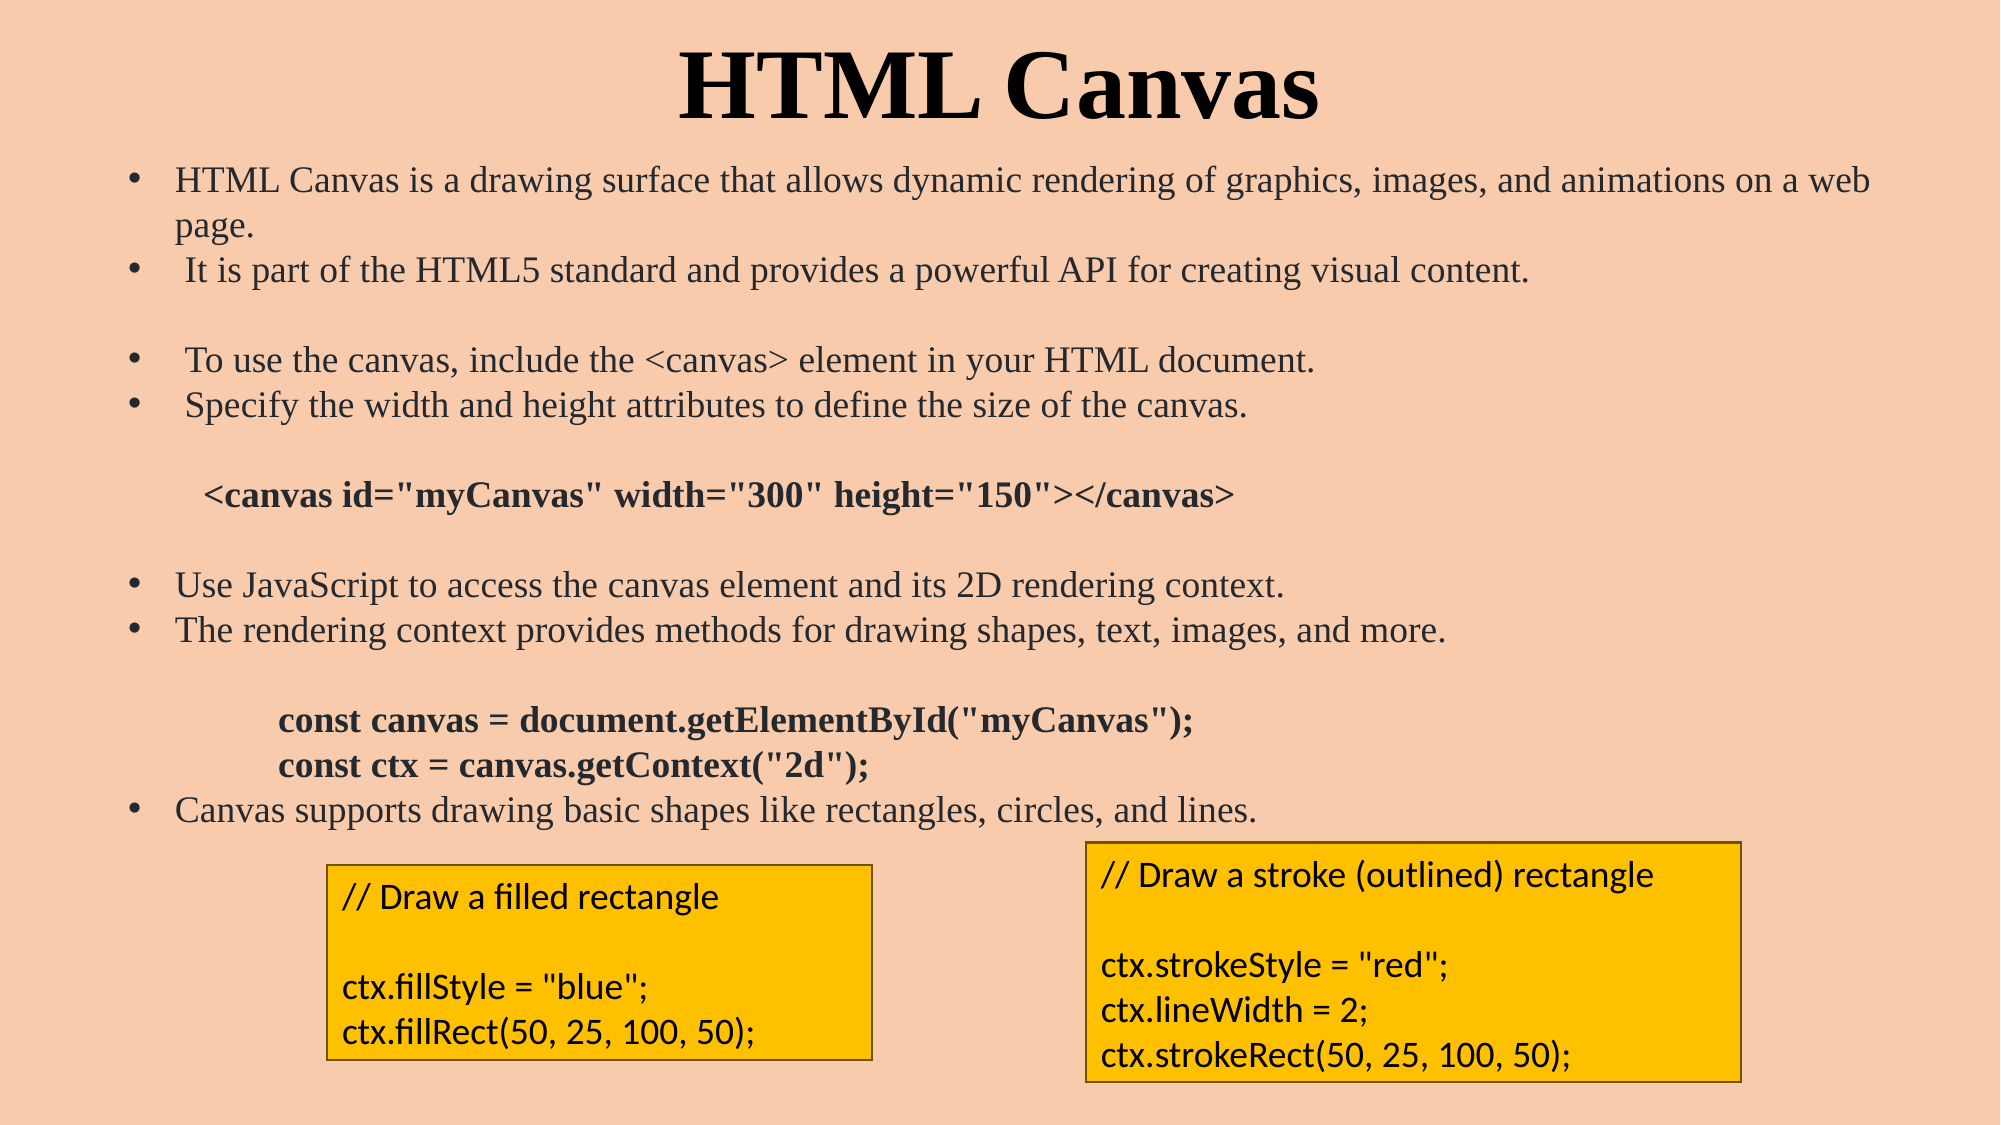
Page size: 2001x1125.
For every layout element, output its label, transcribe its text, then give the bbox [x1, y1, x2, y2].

text_box // Draw a stroke (outlined) rectangle ctx.strokeStyle = "red"; ctx.lineWidth = 2; ctx.strokeRect(50, 25, 100, 50); [1085, 841, 1742, 1083]
text_box HTML Canvas is a drawing surface that allows dynamic rendering of graphics, images, and animations on a web page. It is part of the HTML5 standard and provides a powerful API for creating visual content. To use the canvas, include the <canvas> element in your HTML document. Specify the width and height attributes to define the size of the canvas. <canvas id="myCanvas" width="300" height="150"></canvas> Use JavaScript to access the canvas element and its 2D rendering context. The rendering context provides methods for drawing shapes, text, images, and more. const canvas = document.getElementById("myCanvas"); const ctx = canvas.getContext("2d"); Canvas supports drawing basic shapes like rectangles, circles, and lines. [113, 147, 1932, 928]
text_box HTML Canvas [343, 11, 1657, 147]
text_box // Draw a filled rectangle ctx.fillStyle = "blue"; ctx.fillRect(50, 25, 100, 50); [326, 864, 873, 1061]
